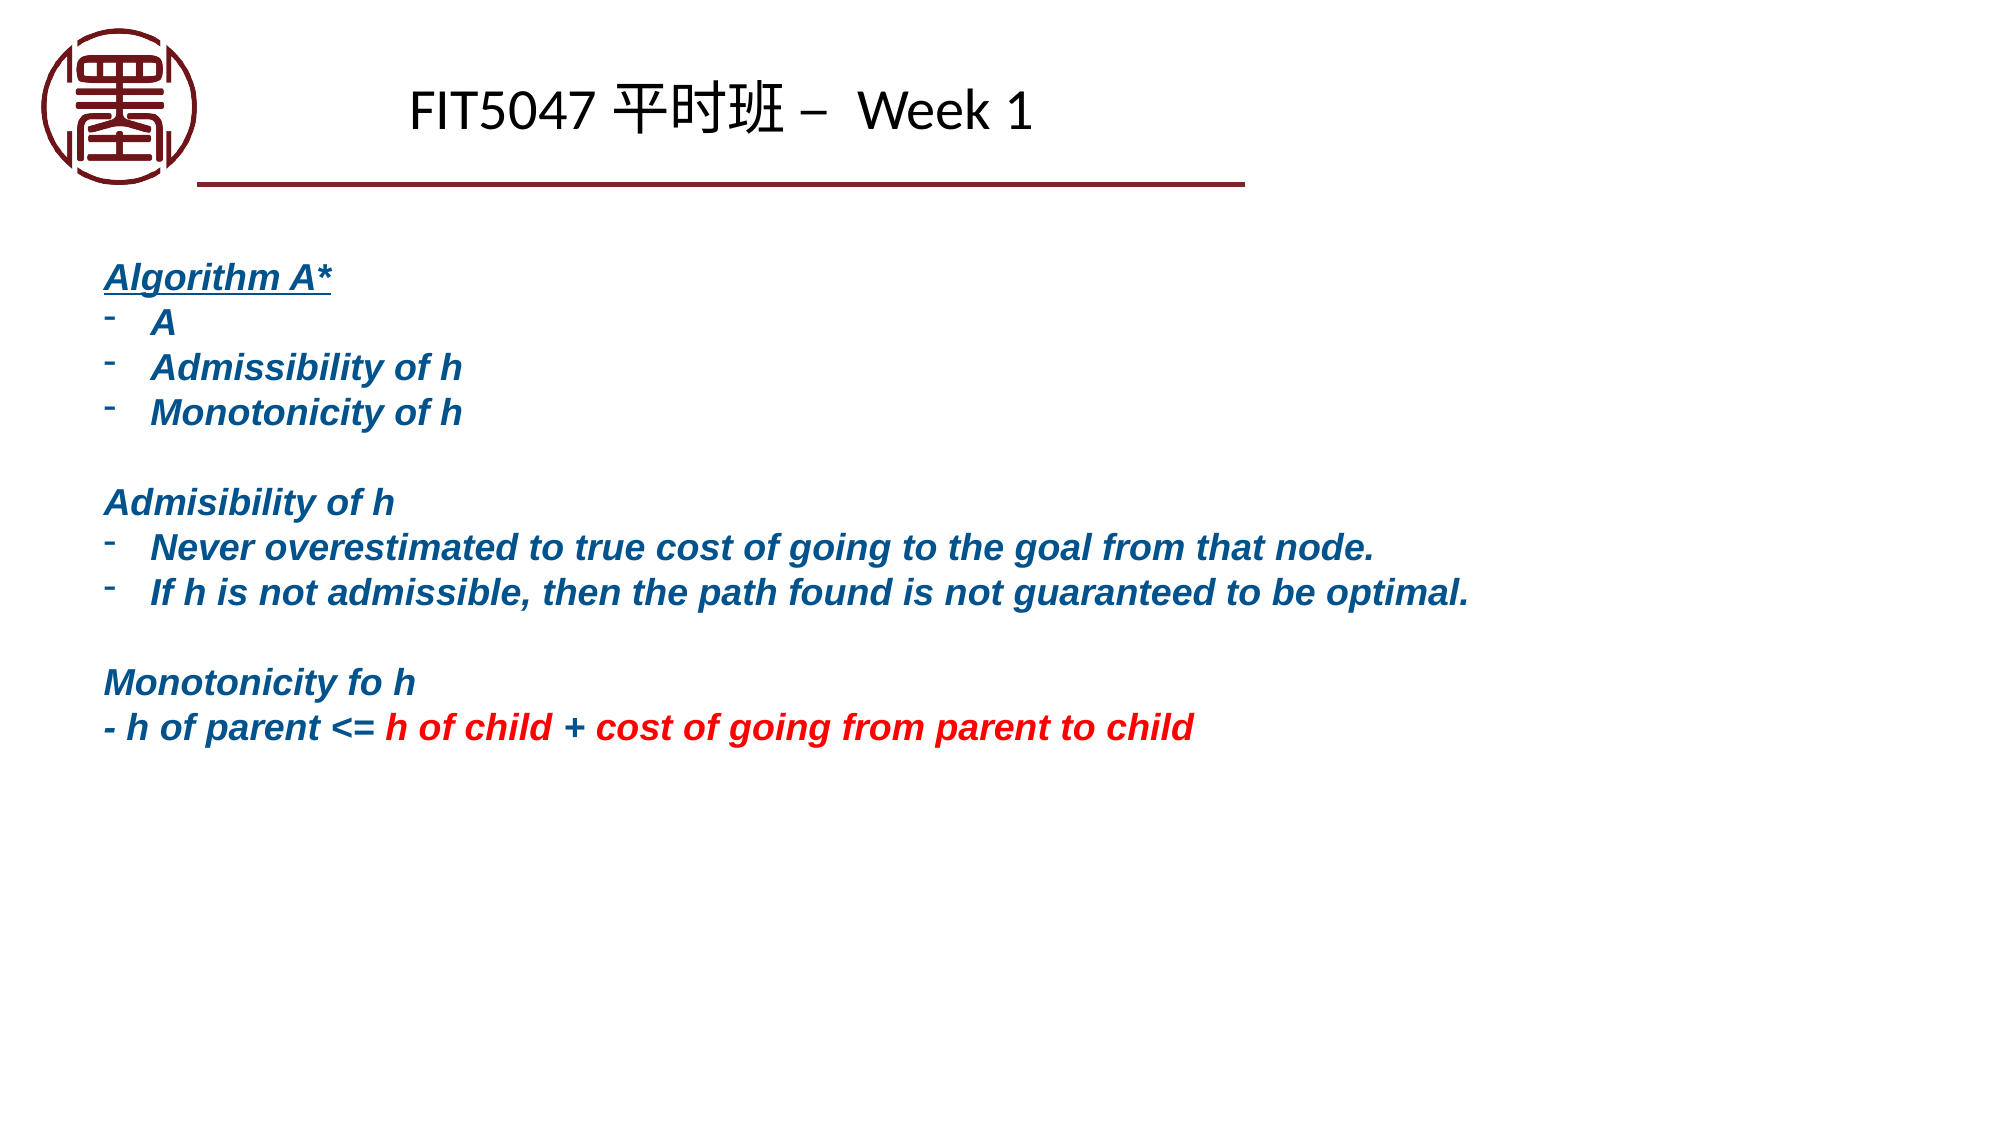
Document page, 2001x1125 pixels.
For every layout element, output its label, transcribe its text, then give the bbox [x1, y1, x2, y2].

text_box Algorithm A* A Admissibility of h Monotonicity of h Admisibility of h Never overestimated to true cost of going to the goal from that node. If h is not admissible, then the path found is not guaranteed to be optimal. Monotonicity fo h - h of parent <= h of child + cost of going from parent to child [88, 245, 1666, 756]
picture [41, 28, 197, 185]
text_box FIT5047平时班 – Week 1 [394, 63, 1049, 149]
